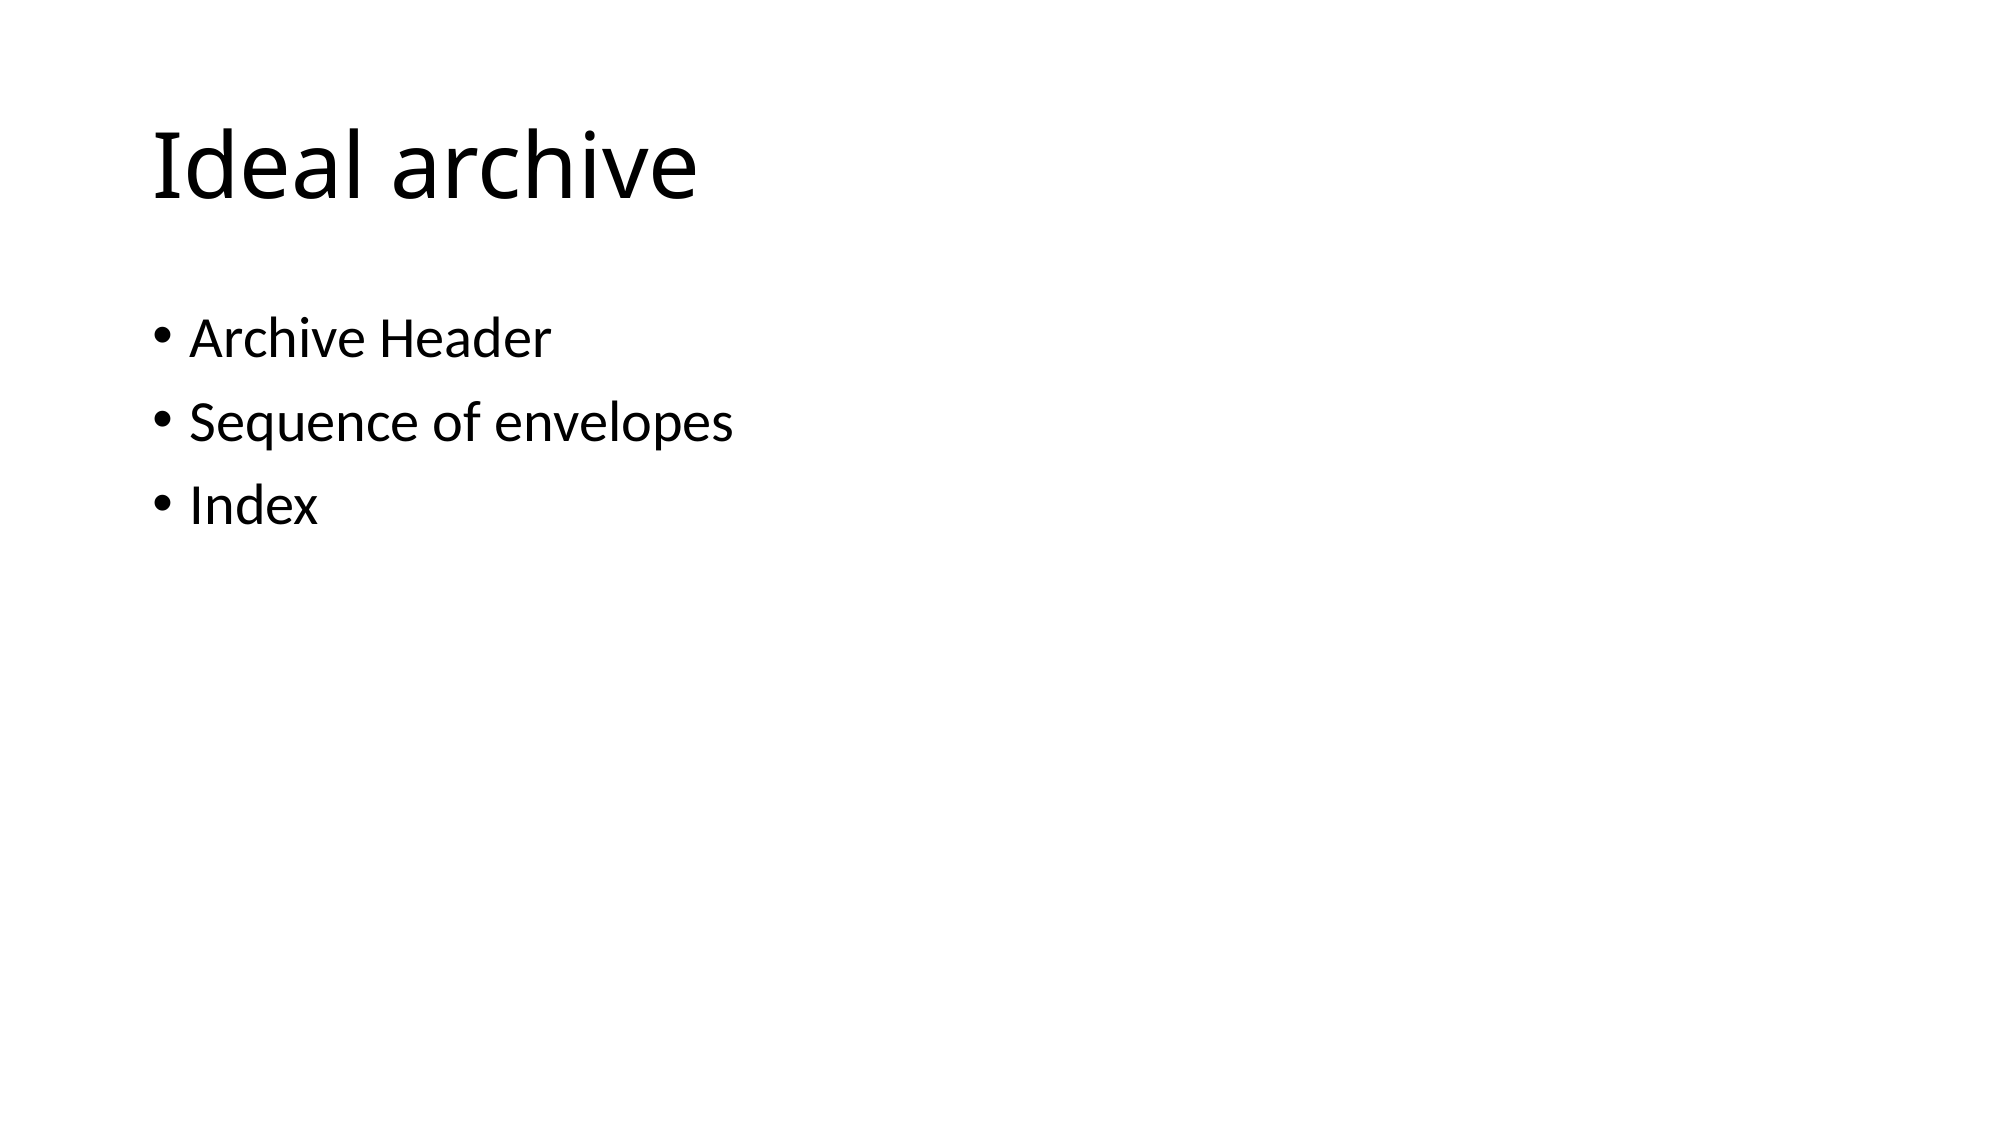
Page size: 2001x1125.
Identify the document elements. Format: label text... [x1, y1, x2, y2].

list Archive Header Sequence of envelopes Index [137, 299, 1863, 1014]
title Ideal archive [137, 59, 1863, 278]
